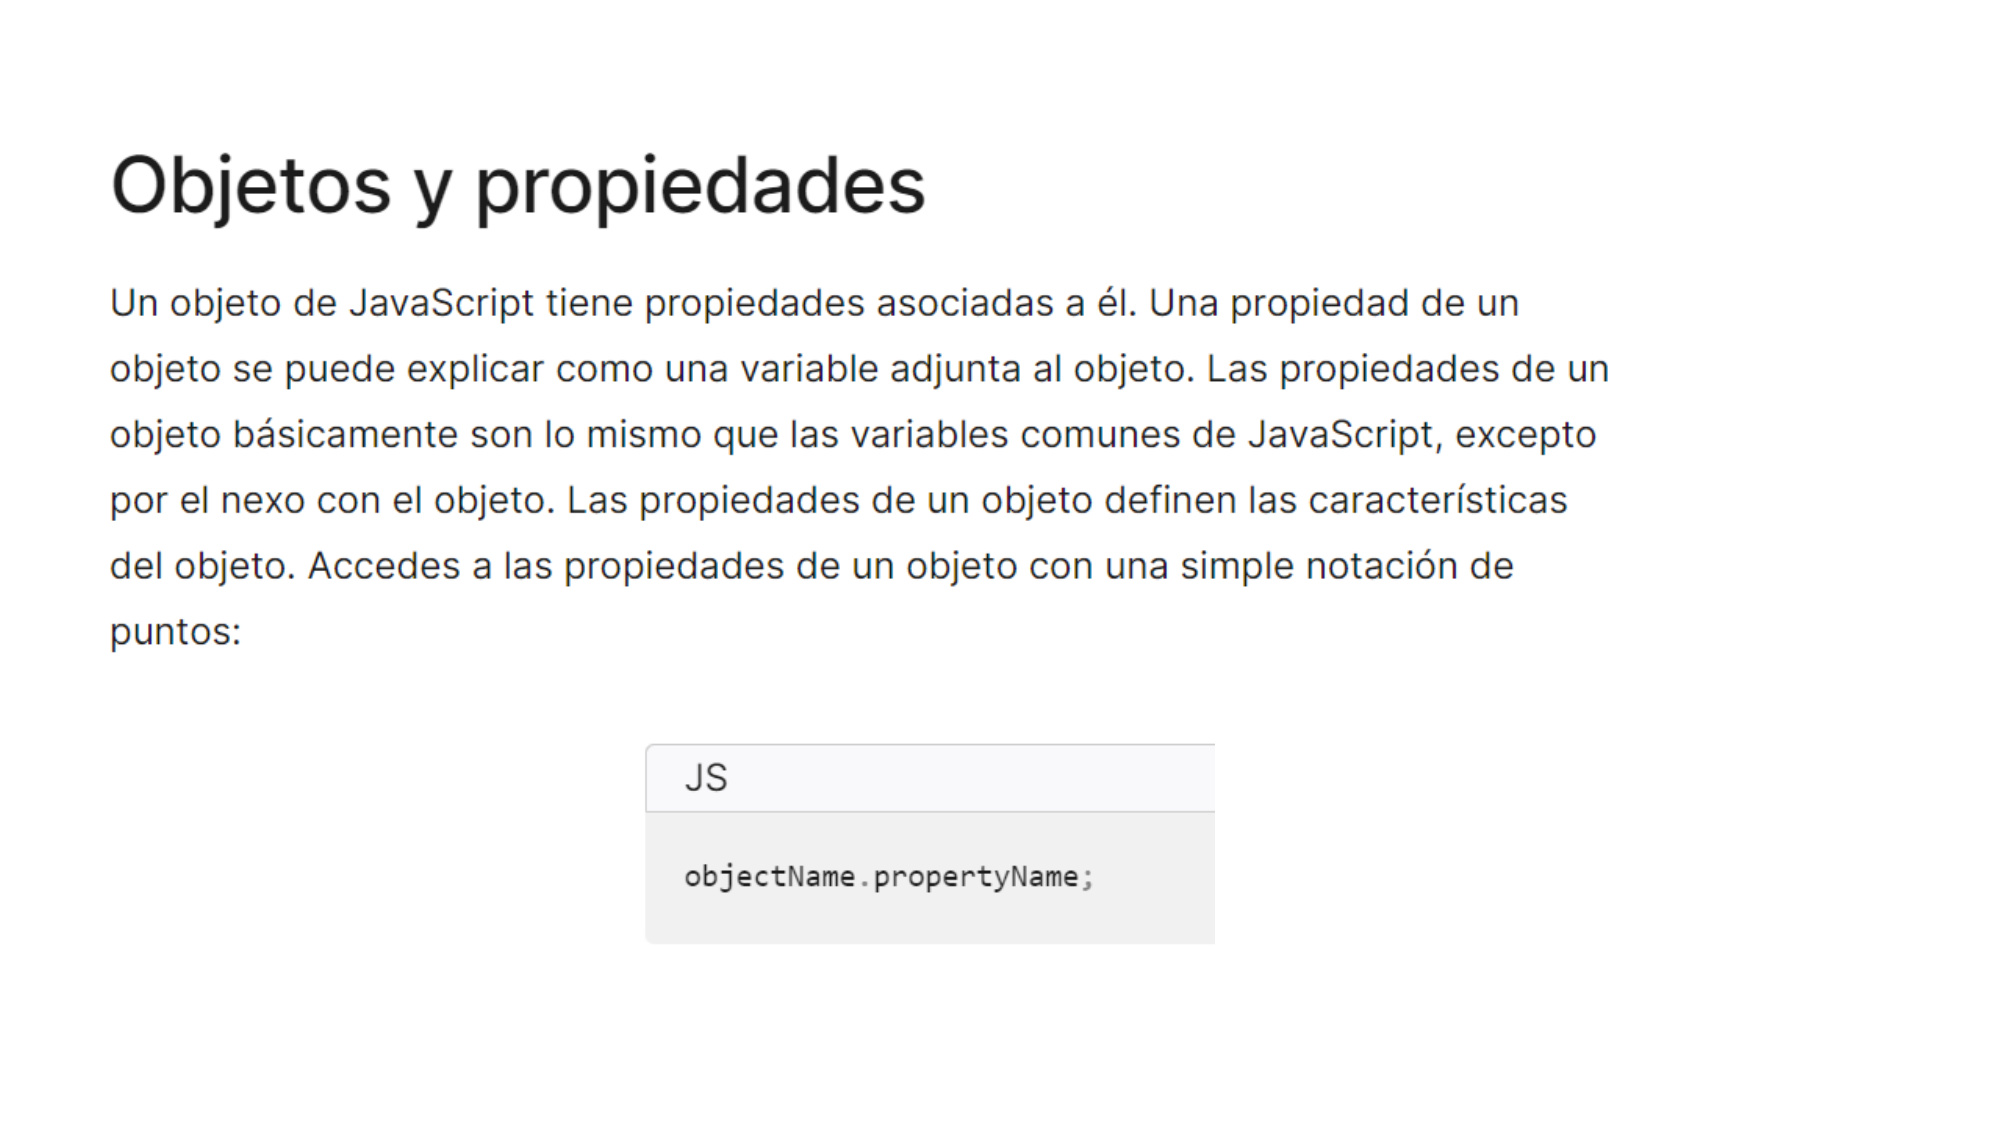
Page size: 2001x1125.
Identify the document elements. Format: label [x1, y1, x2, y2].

picture [72, 136, 1622, 675]
picture [608, 719, 1215, 960]
